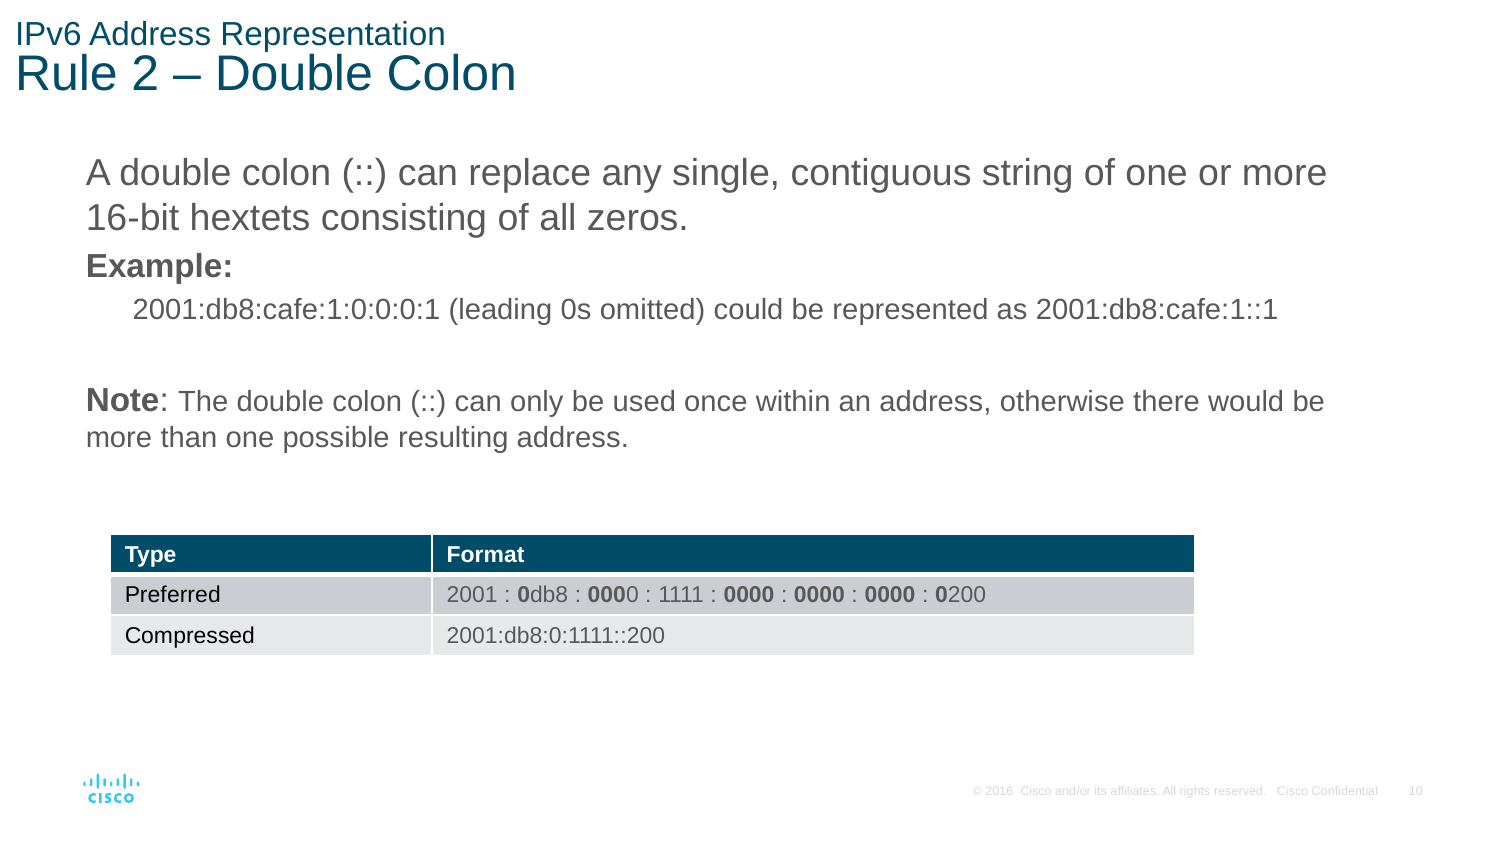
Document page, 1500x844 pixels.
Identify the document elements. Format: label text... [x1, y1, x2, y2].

table_header Format [433, 535, 1194, 572]
table_cell 2001:db8:0:1111::200 [433, 616, 1194, 655]
table_cell Compressed [111, 616, 431, 655]
list A double colon (::) can replace any single, contiguous string of one or more 16-bit hextets consisting of all zeros. Example: 2001:db8:cafe:1:0:0:0:1 (leading 0s omitted) could be represented as 2001:db8:cafe:1::1 Note: The double colon (::) can only be used once within an address, otherwise there would be more than one possible resulting address. [70, 140, 1369, 534]
title IPv6 Address Representation Rule 2 – Double Colon [0, 0, 1369, 121]
table_cell 2001 : 0db8 : 0000 : 1111 : 0000 : 0000 : 0000 : 0200 [433, 577, 1194, 614]
table_cell Preferred [111, 577, 431, 614]
table_header Type [111, 535, 431, 572]
